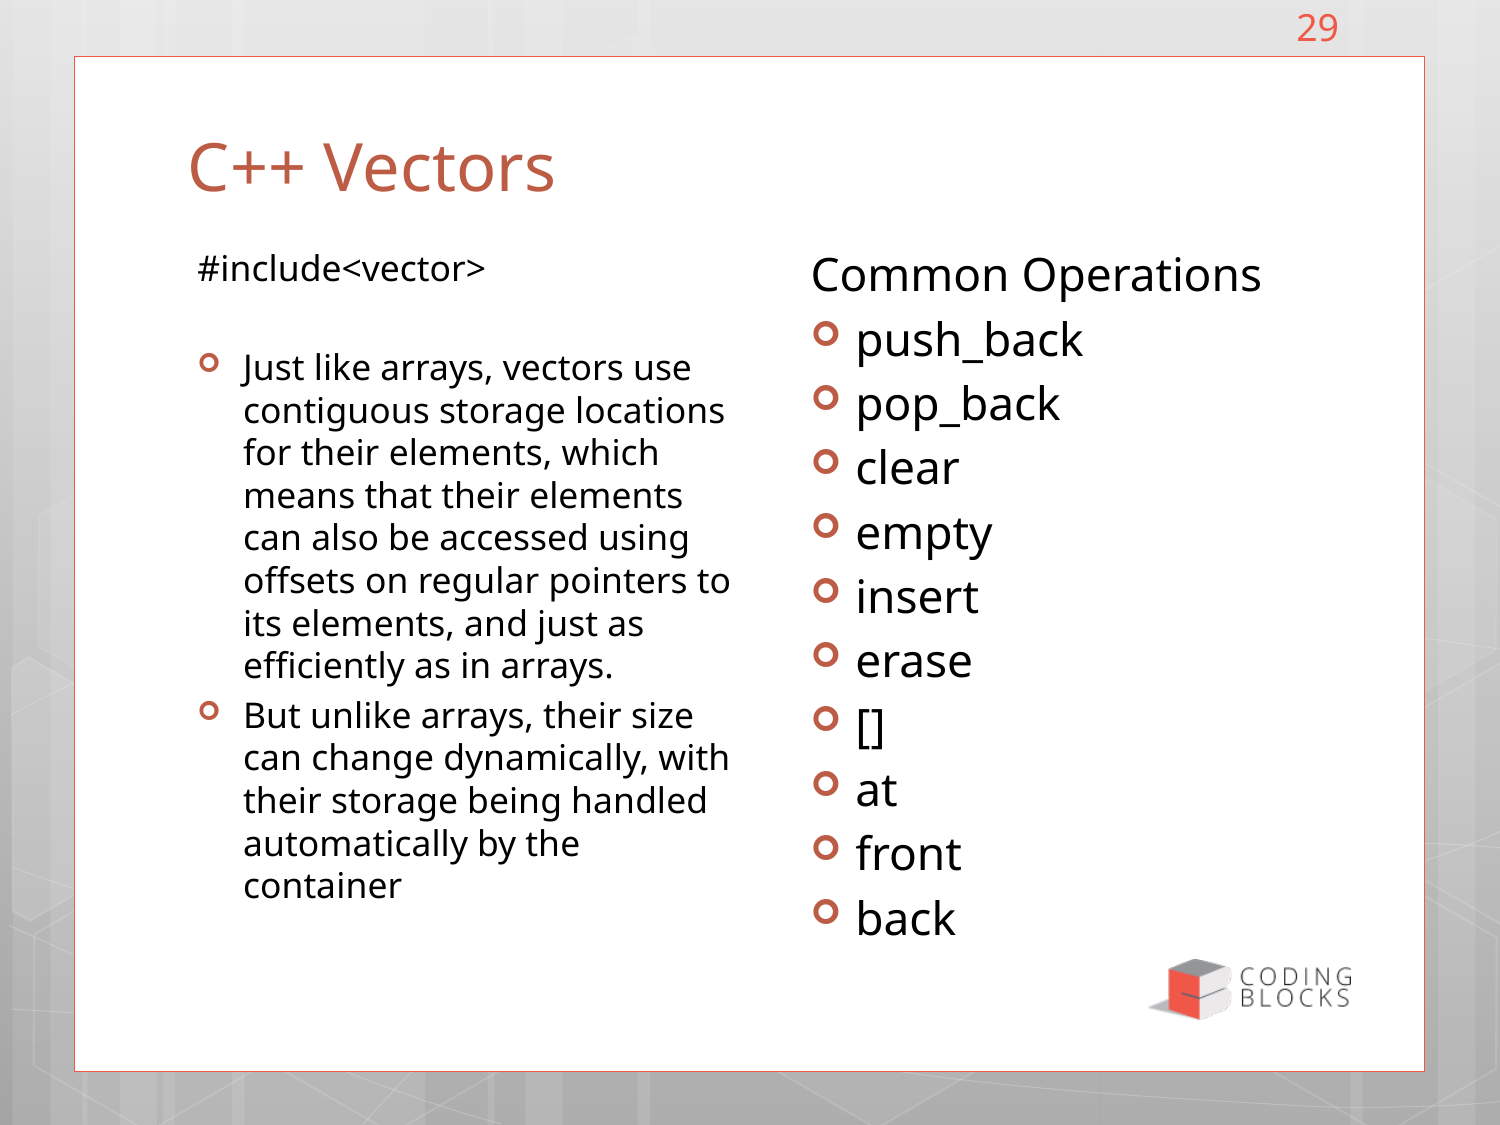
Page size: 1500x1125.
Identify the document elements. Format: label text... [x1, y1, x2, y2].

list Common Operations push_back pop_back clear empty insert erase [] at front back [784, 238, 1352, 953]
picture [1146, 959, 1351, 1021]
slide_number 29 [1281, 0, 1500, 37]
list #include<vector> Just like arrays, vectors use contiguous storage locations for their elements, which means that their elements can also be accessed using offsets on regular pointers to its elements, and just as efficiently as in arrays. But unlike arrays, their size can change dynamically, with their storage being handled automatically by the container [171, 238, 747, 953]
title C++ Vectors [172, 118, 1352, 213]
